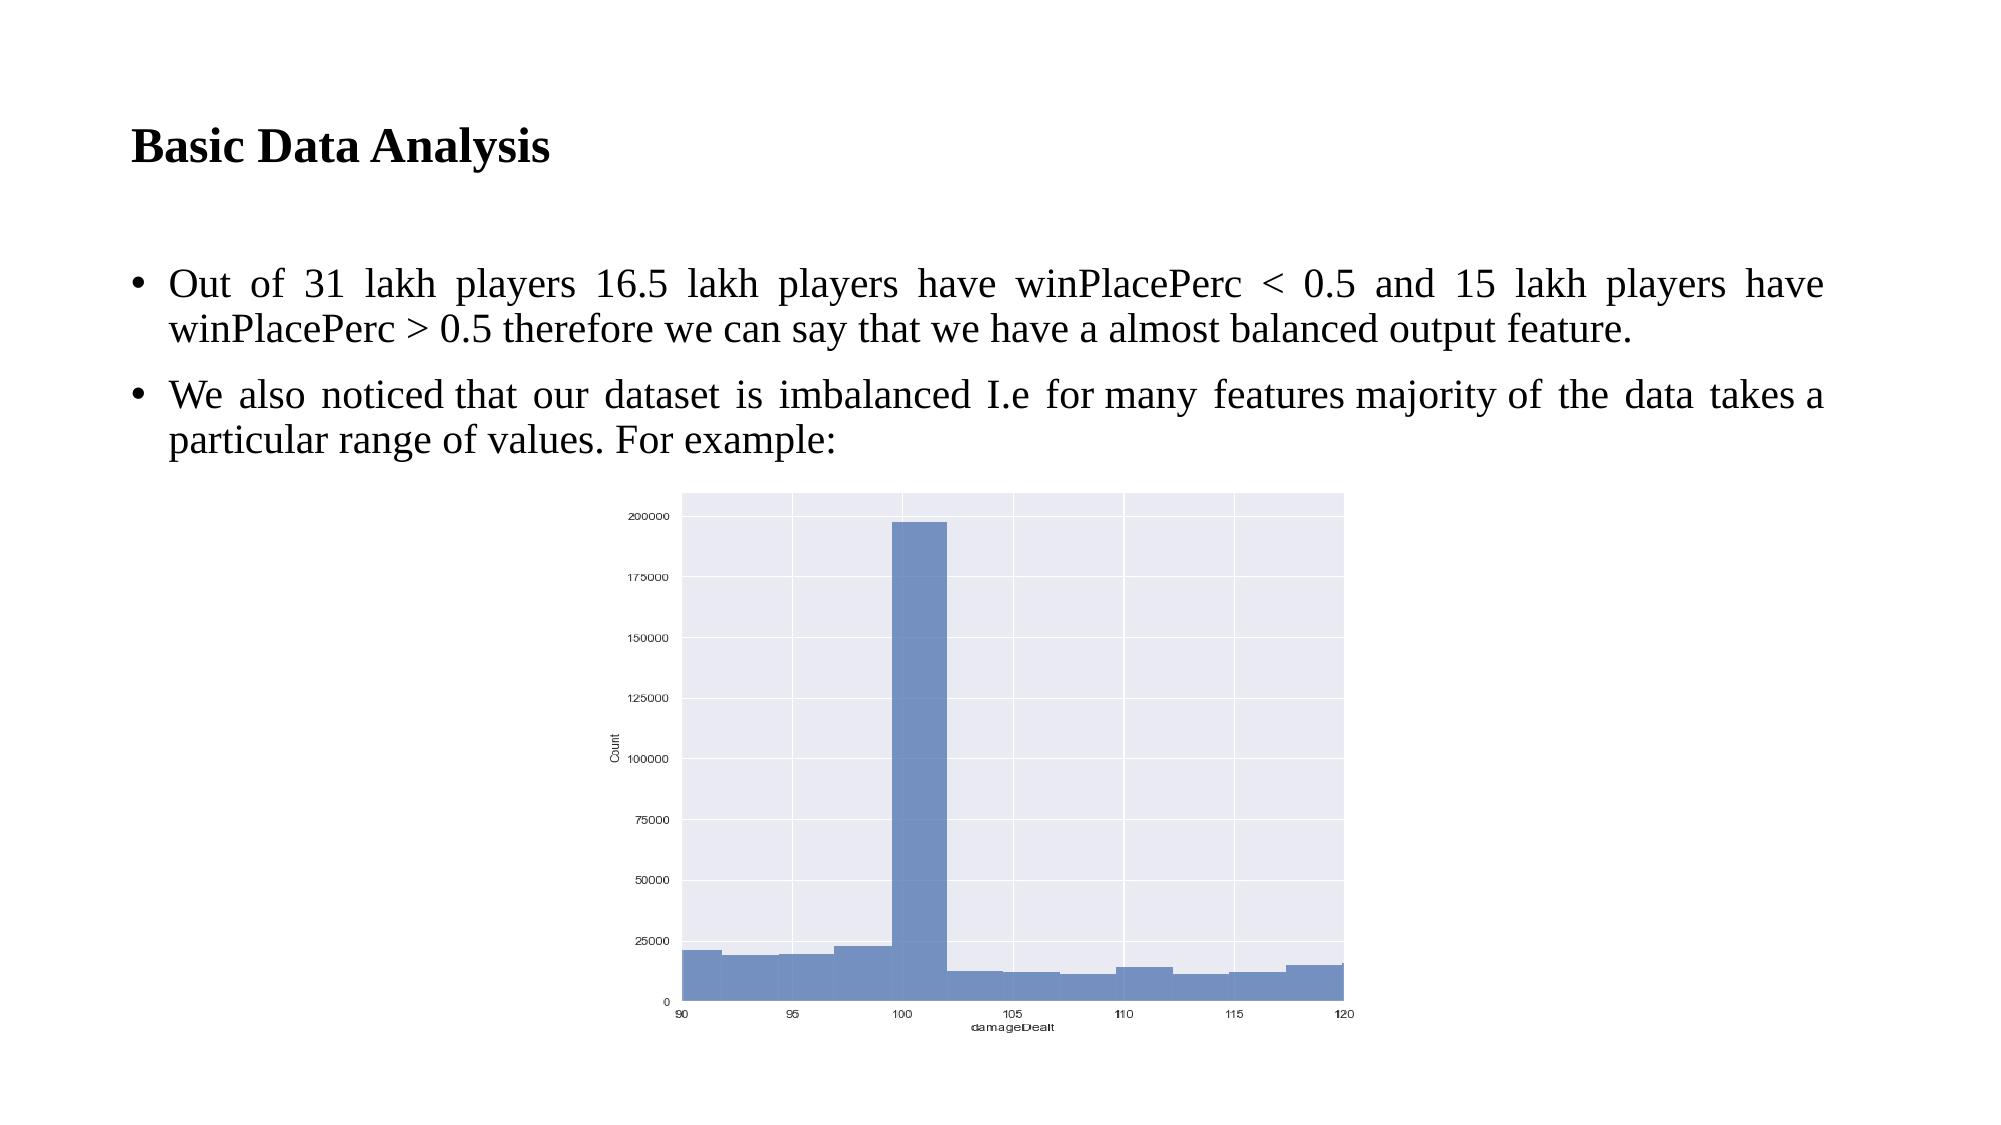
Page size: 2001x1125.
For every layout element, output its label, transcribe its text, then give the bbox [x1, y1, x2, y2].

list Out of 31 lakh players 16.5 lakh players have winPlacePerc < 0.5 and 15 lakh players have winPlacePerc > 0.5 therefore we can say that we have a almost balanced output feature. We also noticed that our dataset is imbalanced I.e for many features majority of the data takes a particular range of values. For example: [116, 254, 1841, 1080]
title Basic Data Analysis [116, 88, 694, 205]
picture [602, 485, 1364, 1039]
